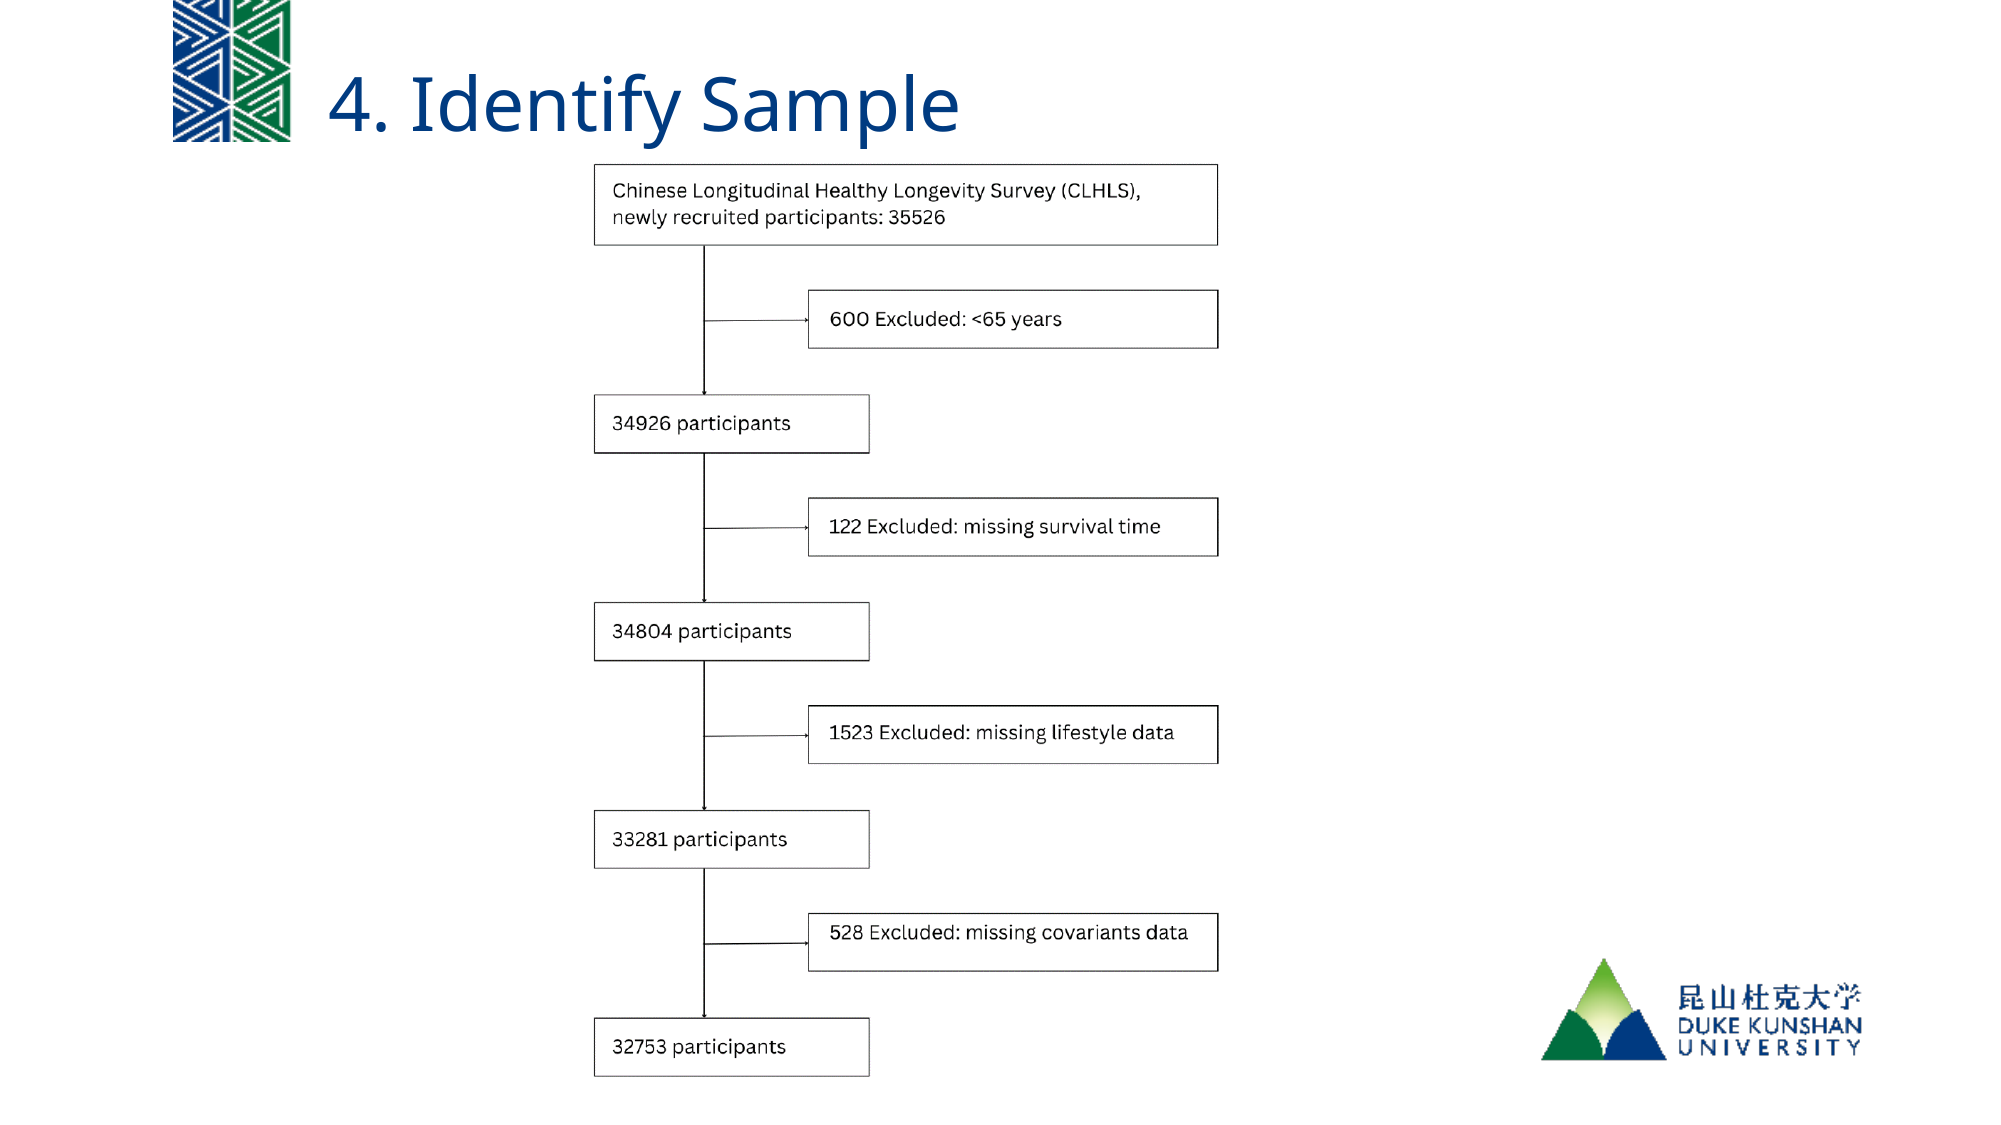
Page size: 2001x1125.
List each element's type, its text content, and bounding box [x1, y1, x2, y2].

text_box 4. Identify Sample [313, 30, 1858, 184]
picture [1540, 956, 1863, 1062]
picture [173, 0, 292, 142]
picture [547, 153, 1386, 1095]
